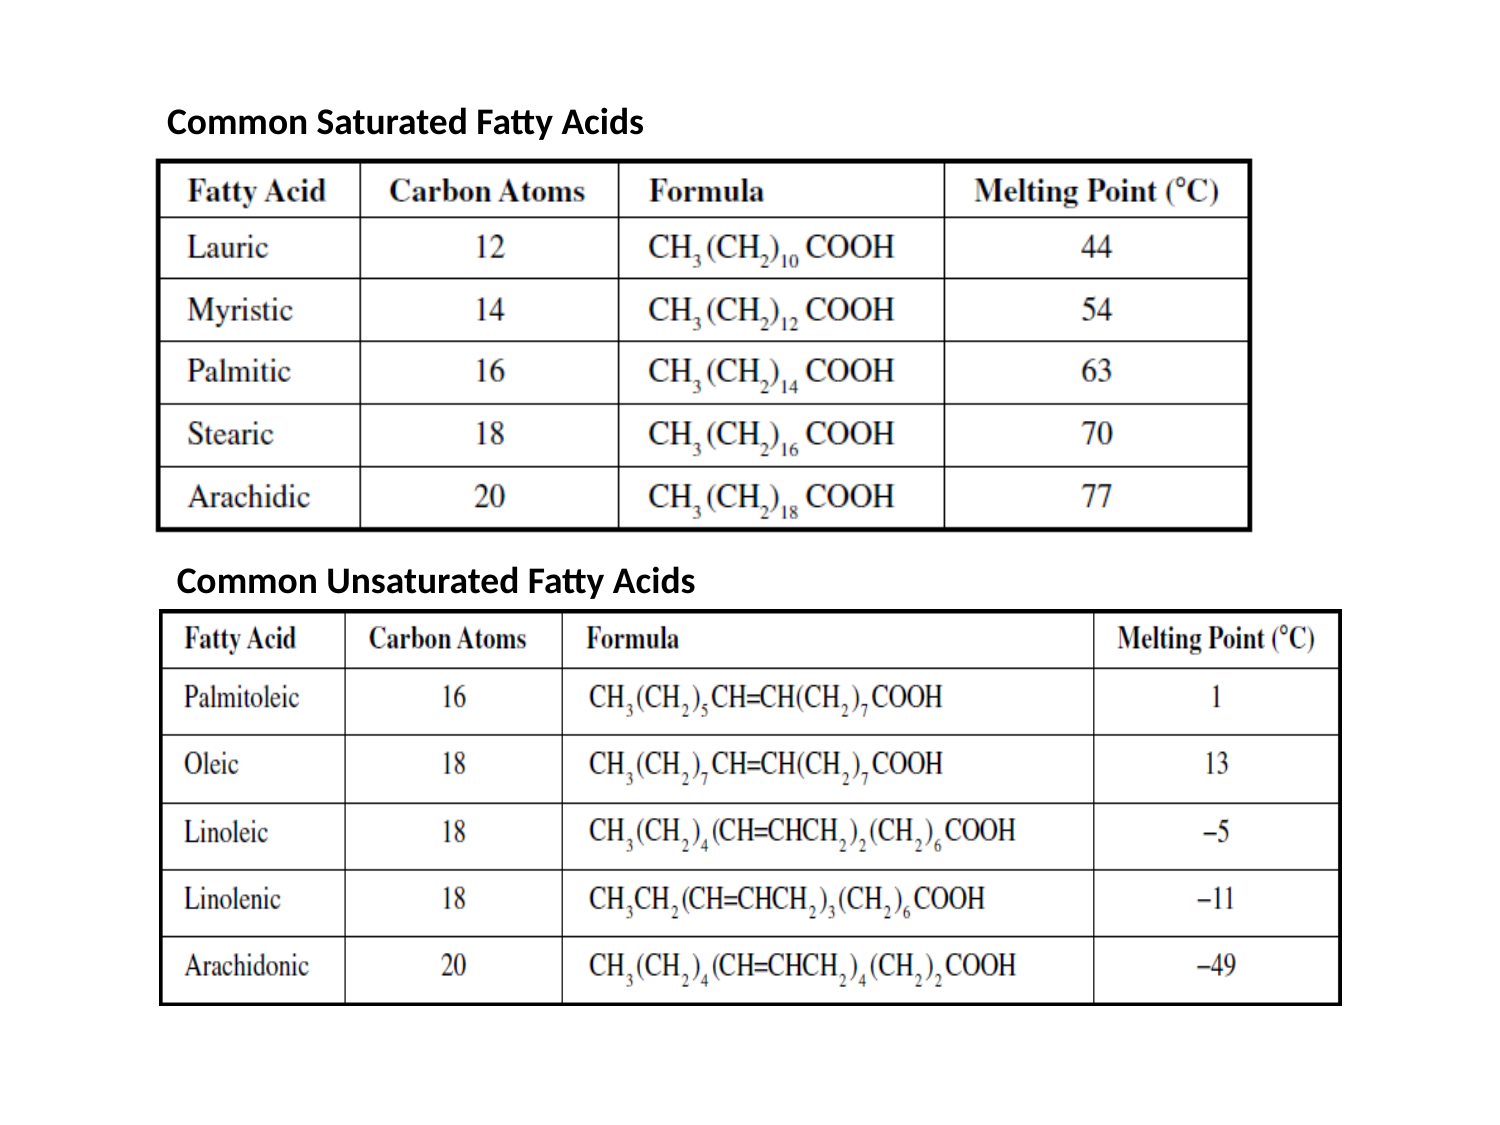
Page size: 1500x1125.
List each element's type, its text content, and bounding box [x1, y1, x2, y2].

picture [159, 609, 1342, 1006]
text_box Common Unsaturated Fatty Acids [162, 549, 712, 607]
picture [153, 154, 1254, 534]
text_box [159, 609, 1341, 1004]
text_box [153, 153, 1253, 533]
text_box Common Saturated Fatty Acids [152, 89, 660, 150]
